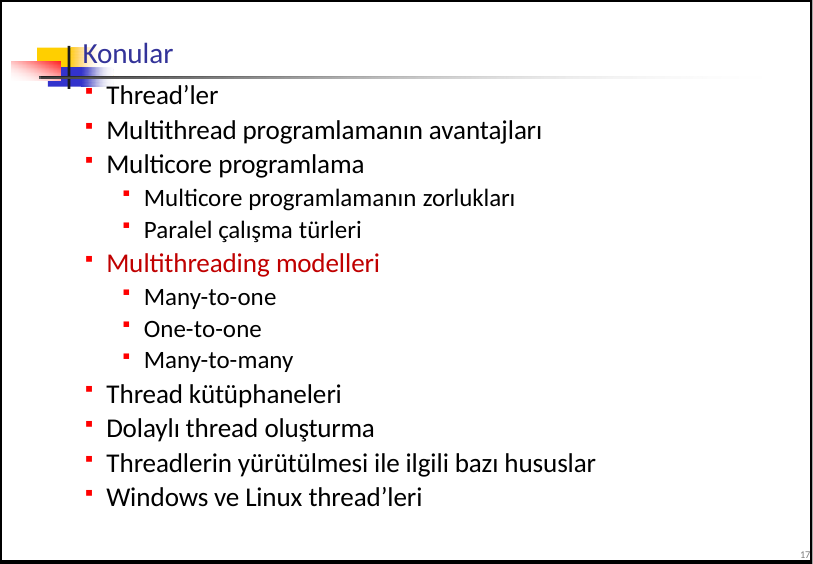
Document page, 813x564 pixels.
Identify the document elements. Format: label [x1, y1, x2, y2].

text_box [10, 45, 771, 90]
text_box [0, 0, 813, 563]
